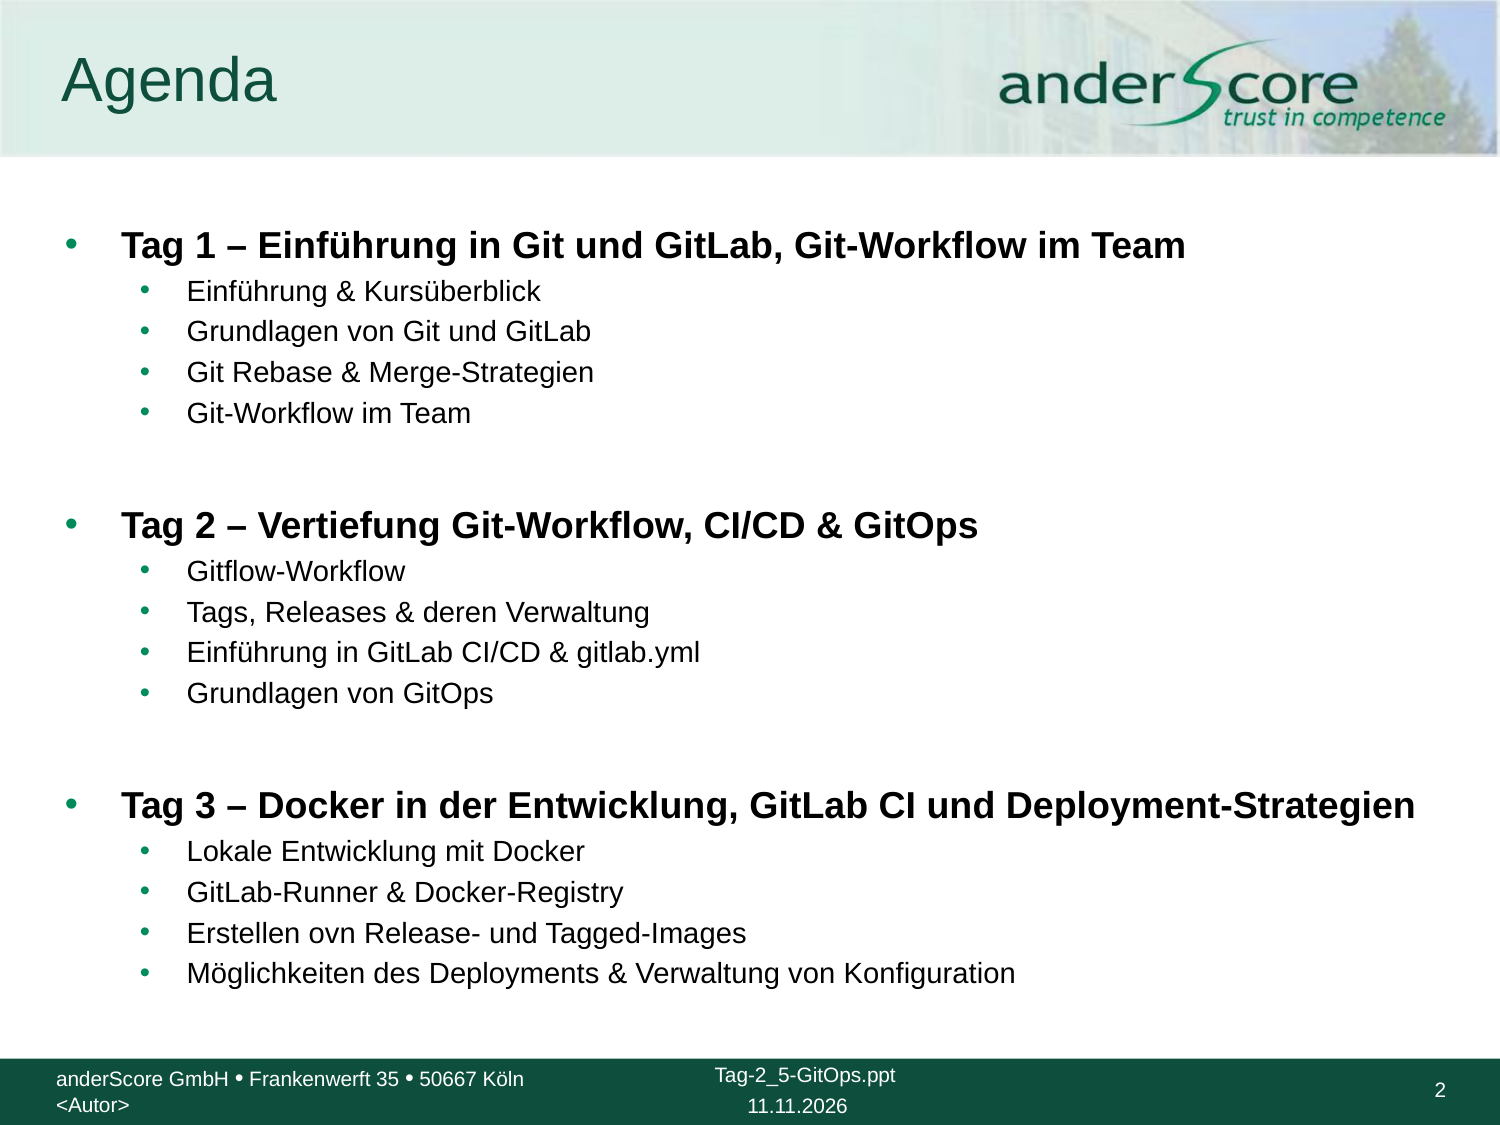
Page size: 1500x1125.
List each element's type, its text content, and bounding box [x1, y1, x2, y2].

list Tag 1 – Einführung in Git und GitLab, Git-Workflow im Team Einführung & Kursüberblick Grundlagen von Git und GitLab Git Rebase & Merge-Strategien Git-Workflow im Team Tag 2 – Vertiefung Git-Workflow, CI/CD & GitOps Gitflow-Workflow Tags, Releases & deren Verwaltung Einführung in GitLab CI/CD & gitlab.yml Grundlagen von GitOps Tag 3 – Docker in der Entwicklung, GitLab CI und Deployment-Strategien Lokale Entwicklung mit Docker GitLab-Runner & Docker-Registry Erstellen ovn Release- und Tagged-Images Möglichkeiten des Deployments & Verwaltung von Konfiguration [49, 160, 1447, 1047]
title Agenda [46, 23, 975, 140]
picture [0, 0, 1500, 157]
